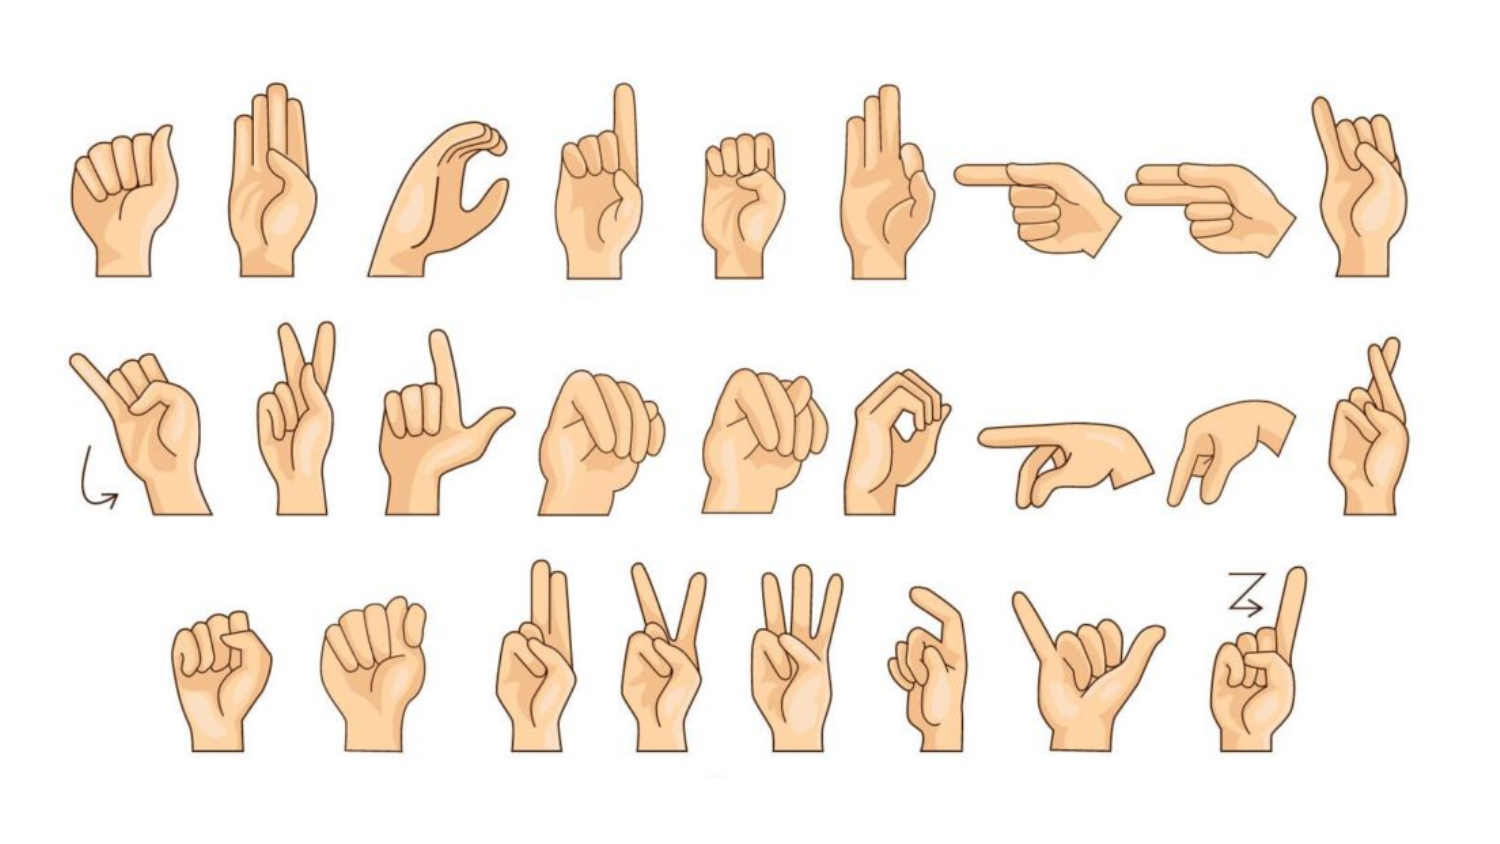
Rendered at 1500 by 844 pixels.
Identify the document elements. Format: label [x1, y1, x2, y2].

picture [0, 28, 1500, 778]
